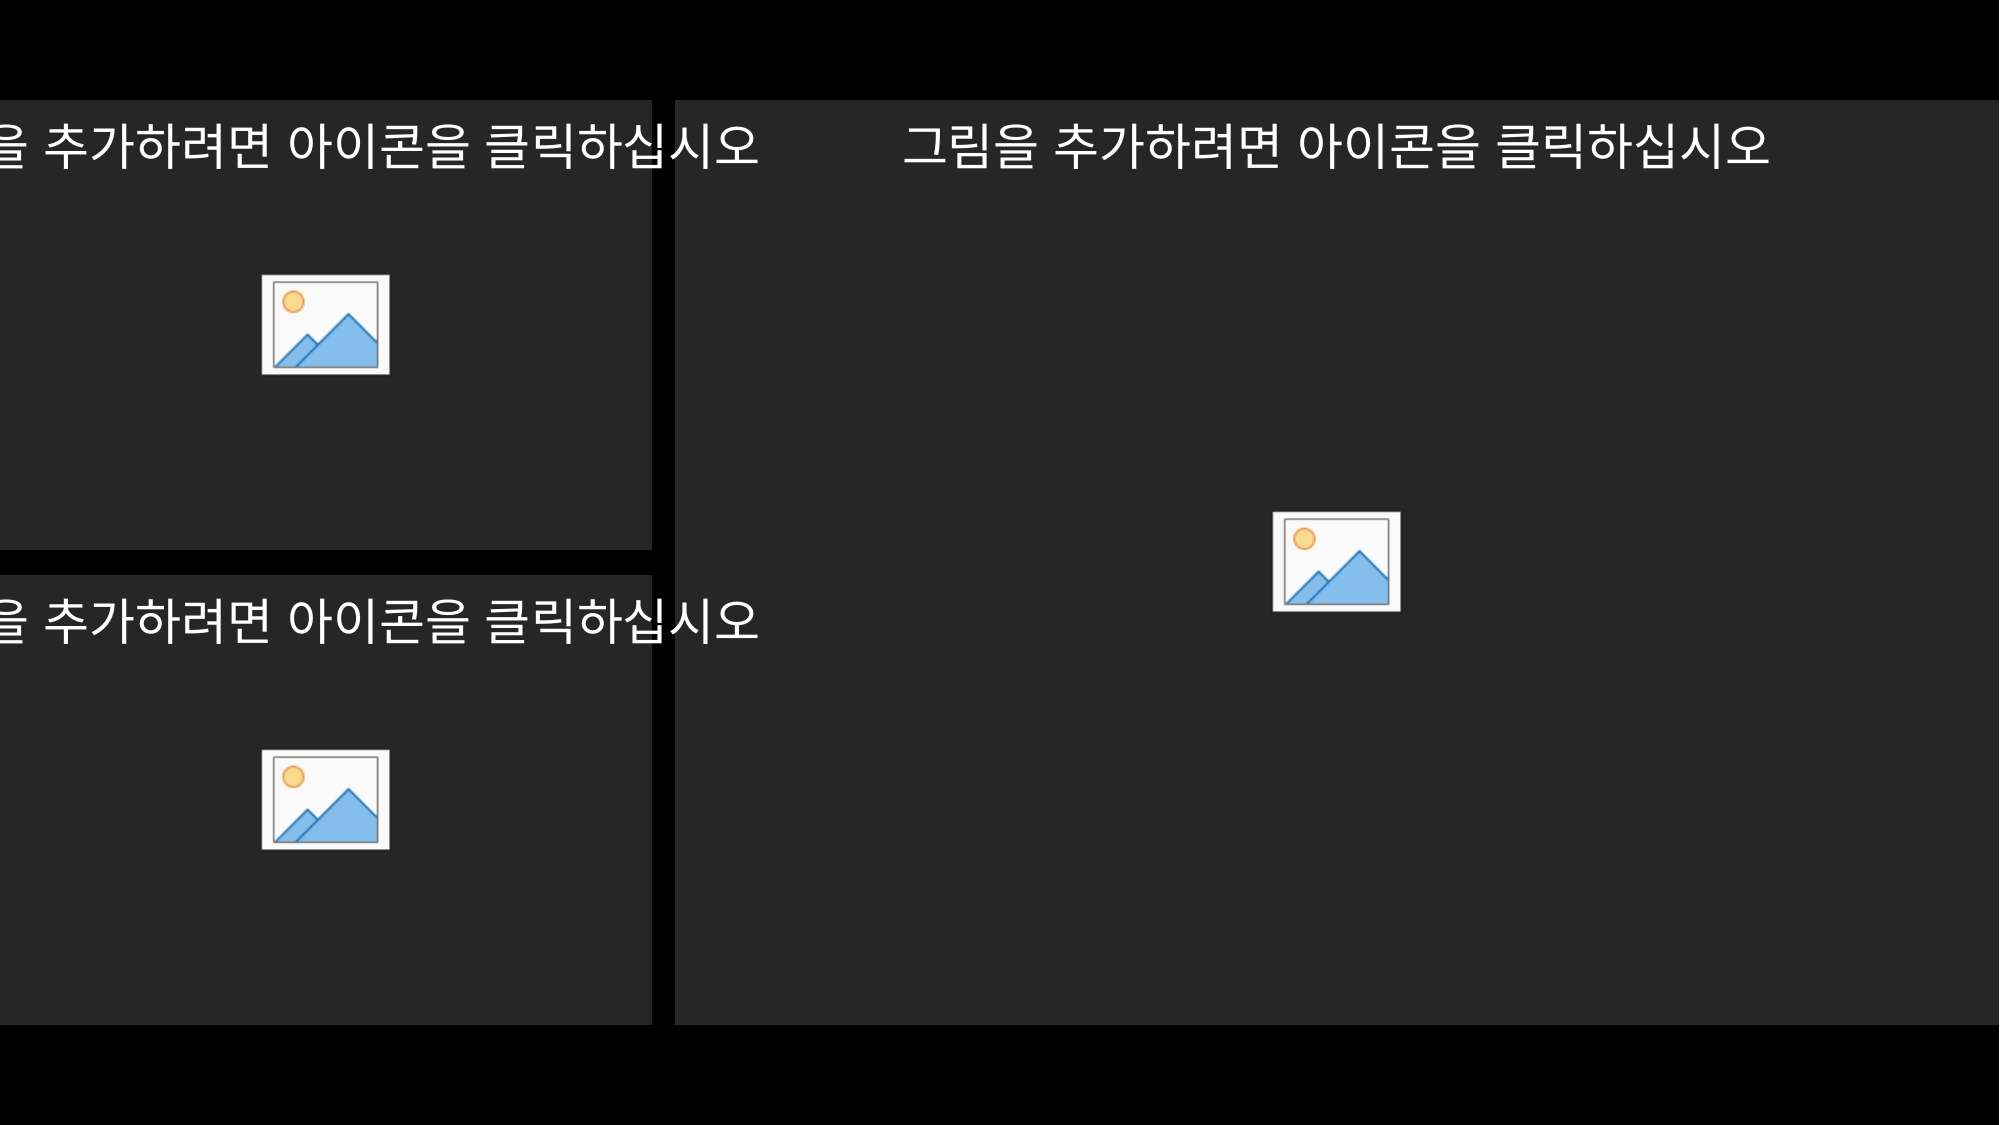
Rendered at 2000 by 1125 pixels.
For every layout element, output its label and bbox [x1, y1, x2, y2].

picture [0, 574, 653, 1025]
picture [674, 99, 2000, 1025]
picture [0, 99, 653, 550]
